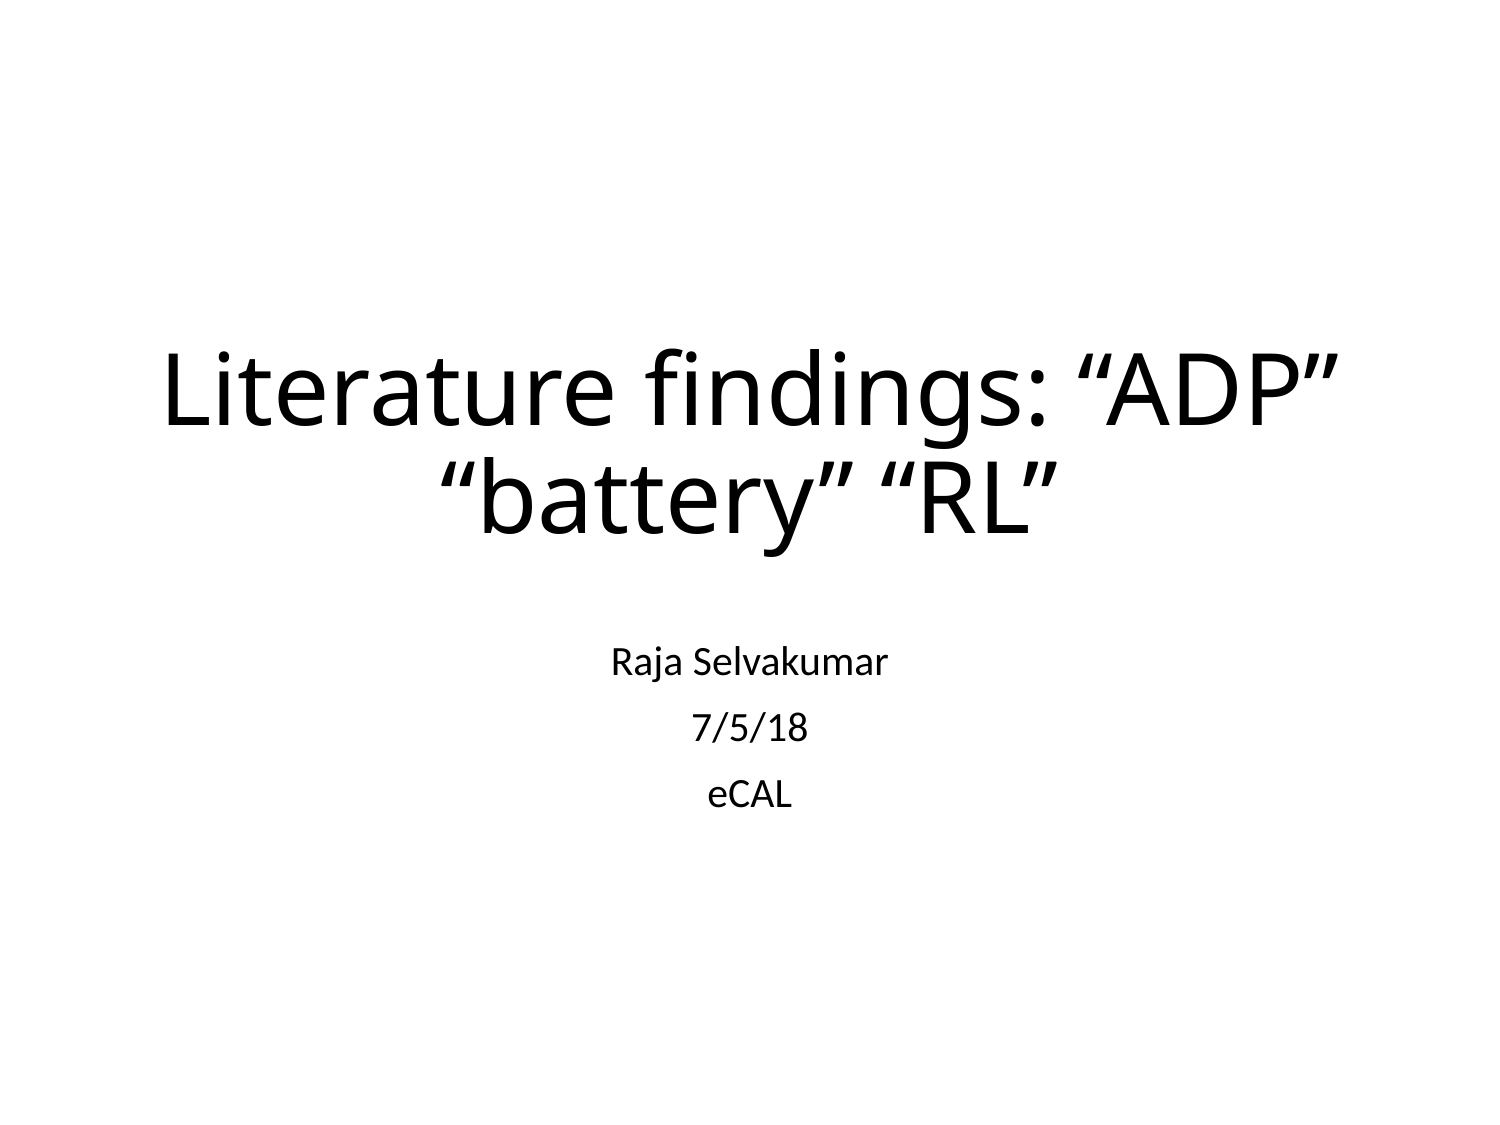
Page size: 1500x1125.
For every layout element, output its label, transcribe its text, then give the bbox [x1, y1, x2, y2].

subtitle Raja Selvakumar 7/5/18 eCAL [0, 631, 1500, 904]
title Literature findings: “ADP” “battery” “RL” [94, 310, 1406, 563]
